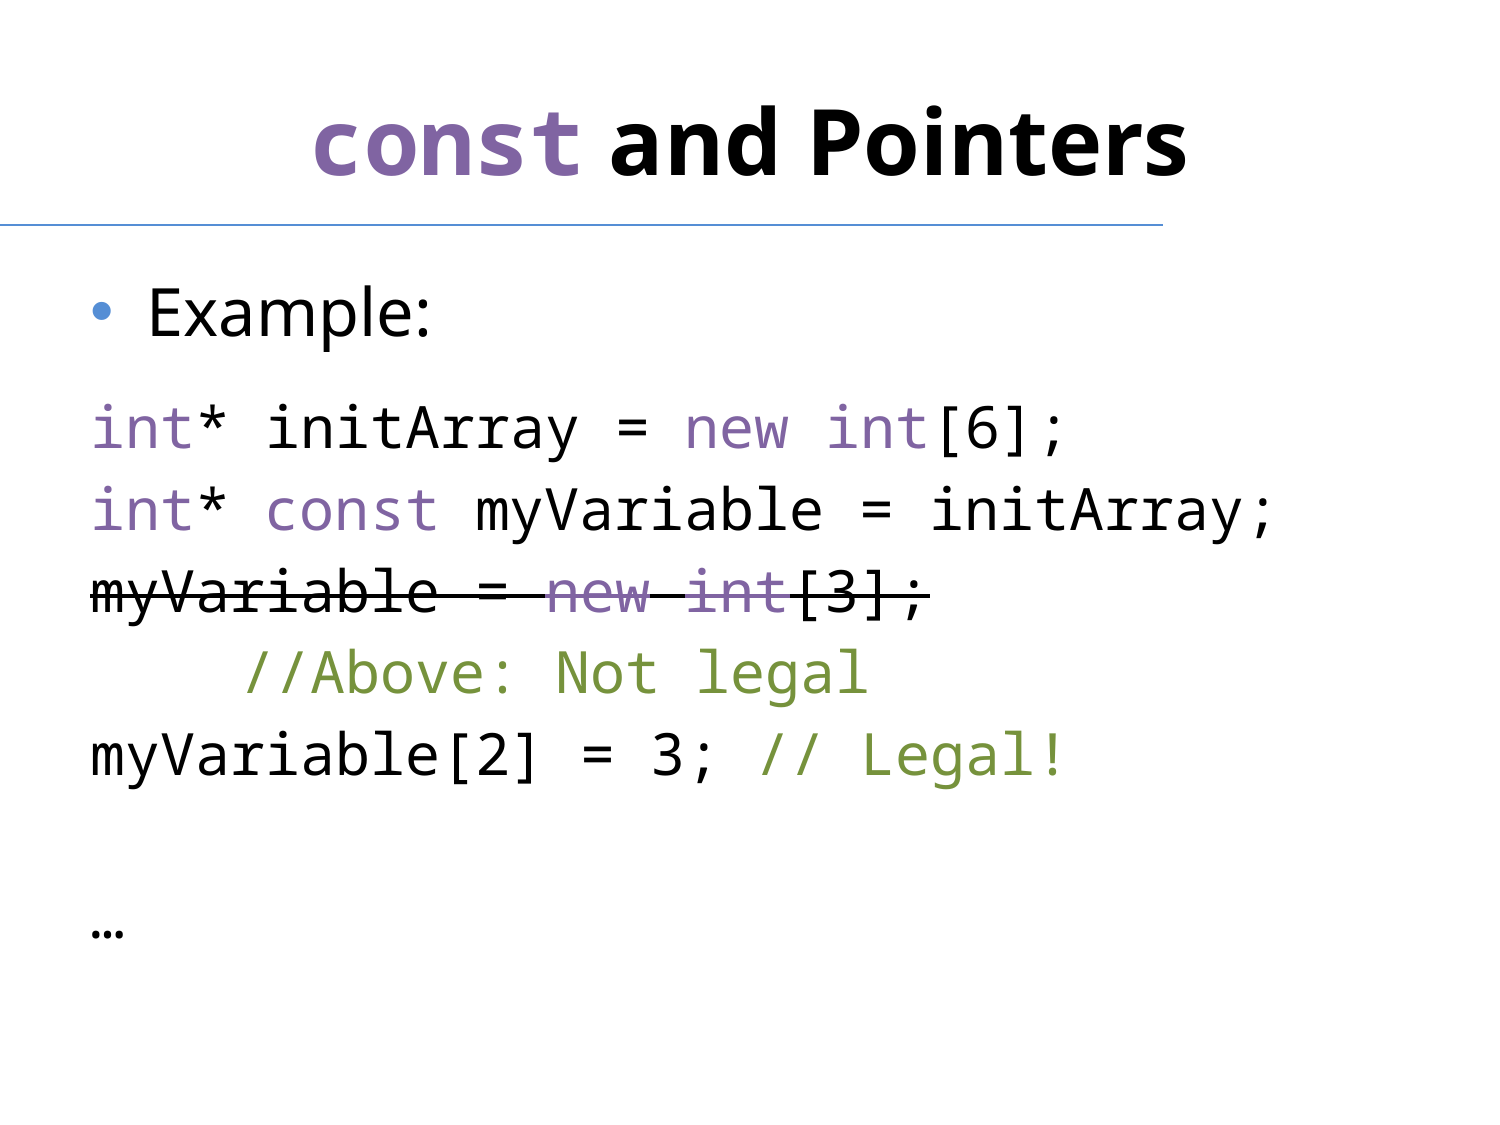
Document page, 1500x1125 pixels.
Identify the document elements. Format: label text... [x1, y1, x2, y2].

list Example: int* initArray = new int[6]; int* const myVariable = initArray; myVariable = new int[3]; //Above: Not legal myVariable[2] = 3; // Legal! … [75, 262, 1425, 1005]
title const and Pointers [75, 45, 1425, 233]
